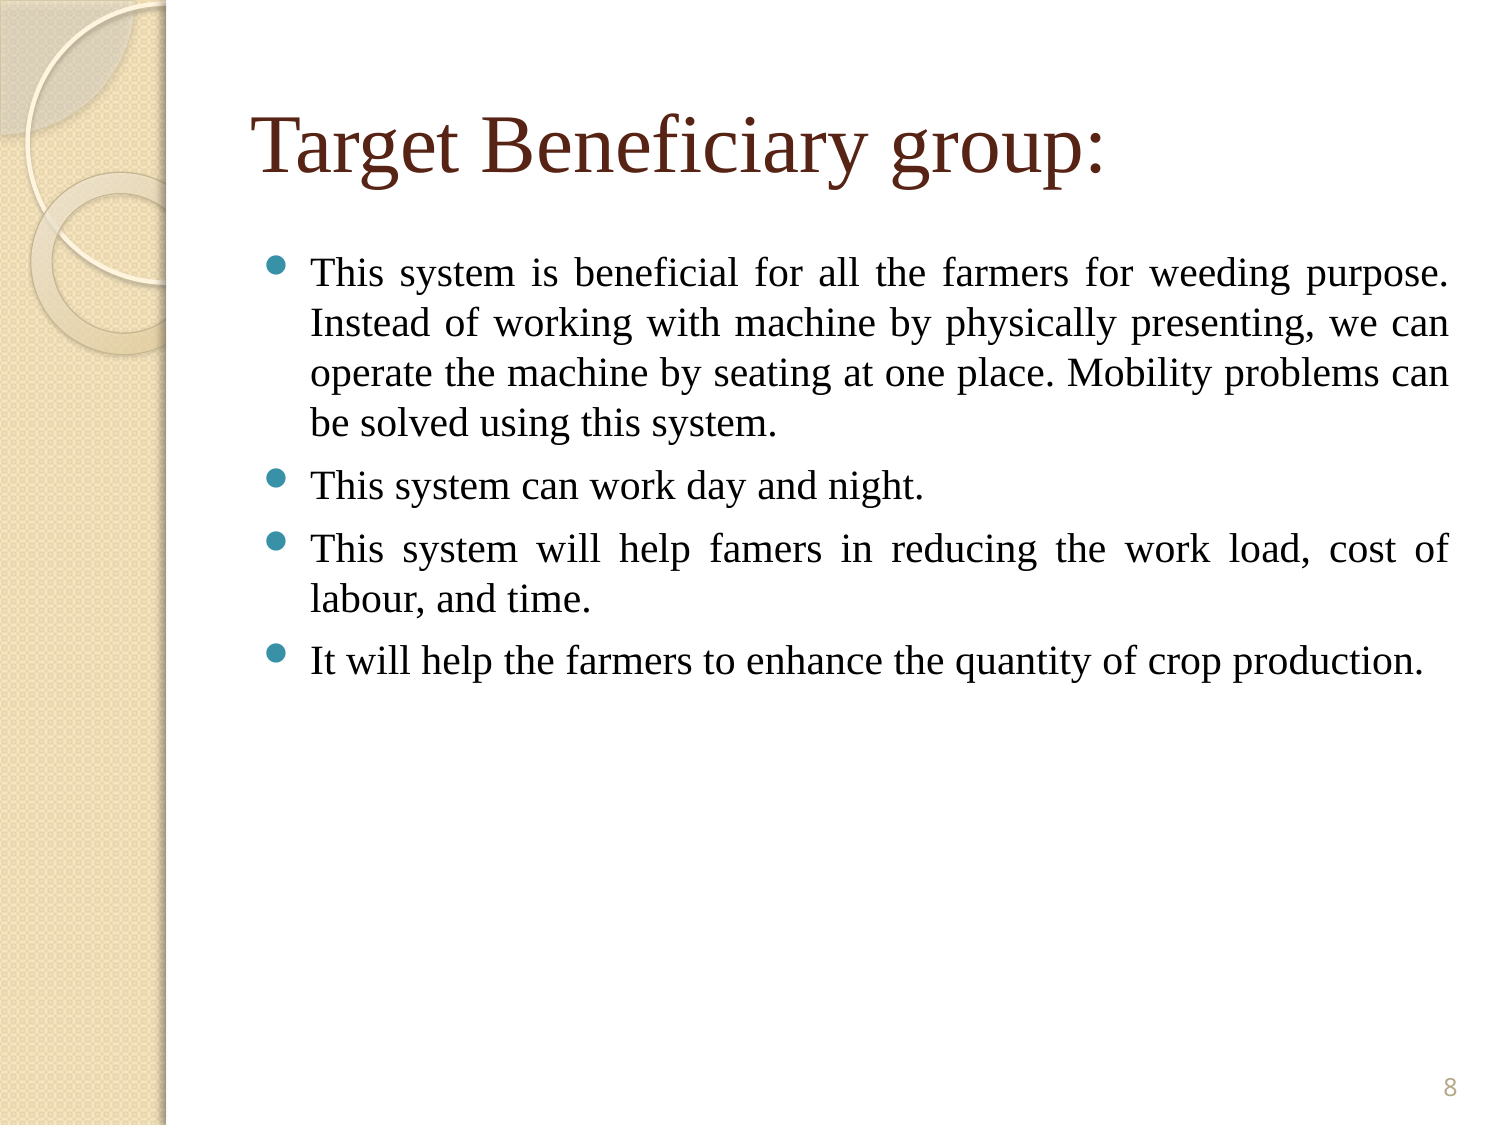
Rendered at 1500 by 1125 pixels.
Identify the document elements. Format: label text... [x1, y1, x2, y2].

list This system is beneficial for all the farmers for weeding purpose. Instead of working with machine by physically presenting, we can operate the machine by seating at one place. Mobility problems can be solved using this system. This system can work day and night. This system will help famers in reducing the work load, cost of labour, and time. It will help the farmers to enhance the quantity of crop production. [235, 237, 1466, 1025]
slide_number 8 [1413, 1034, 1488, 1113]
title Target Beneficiary group: [235, 45, 1466, 233]
